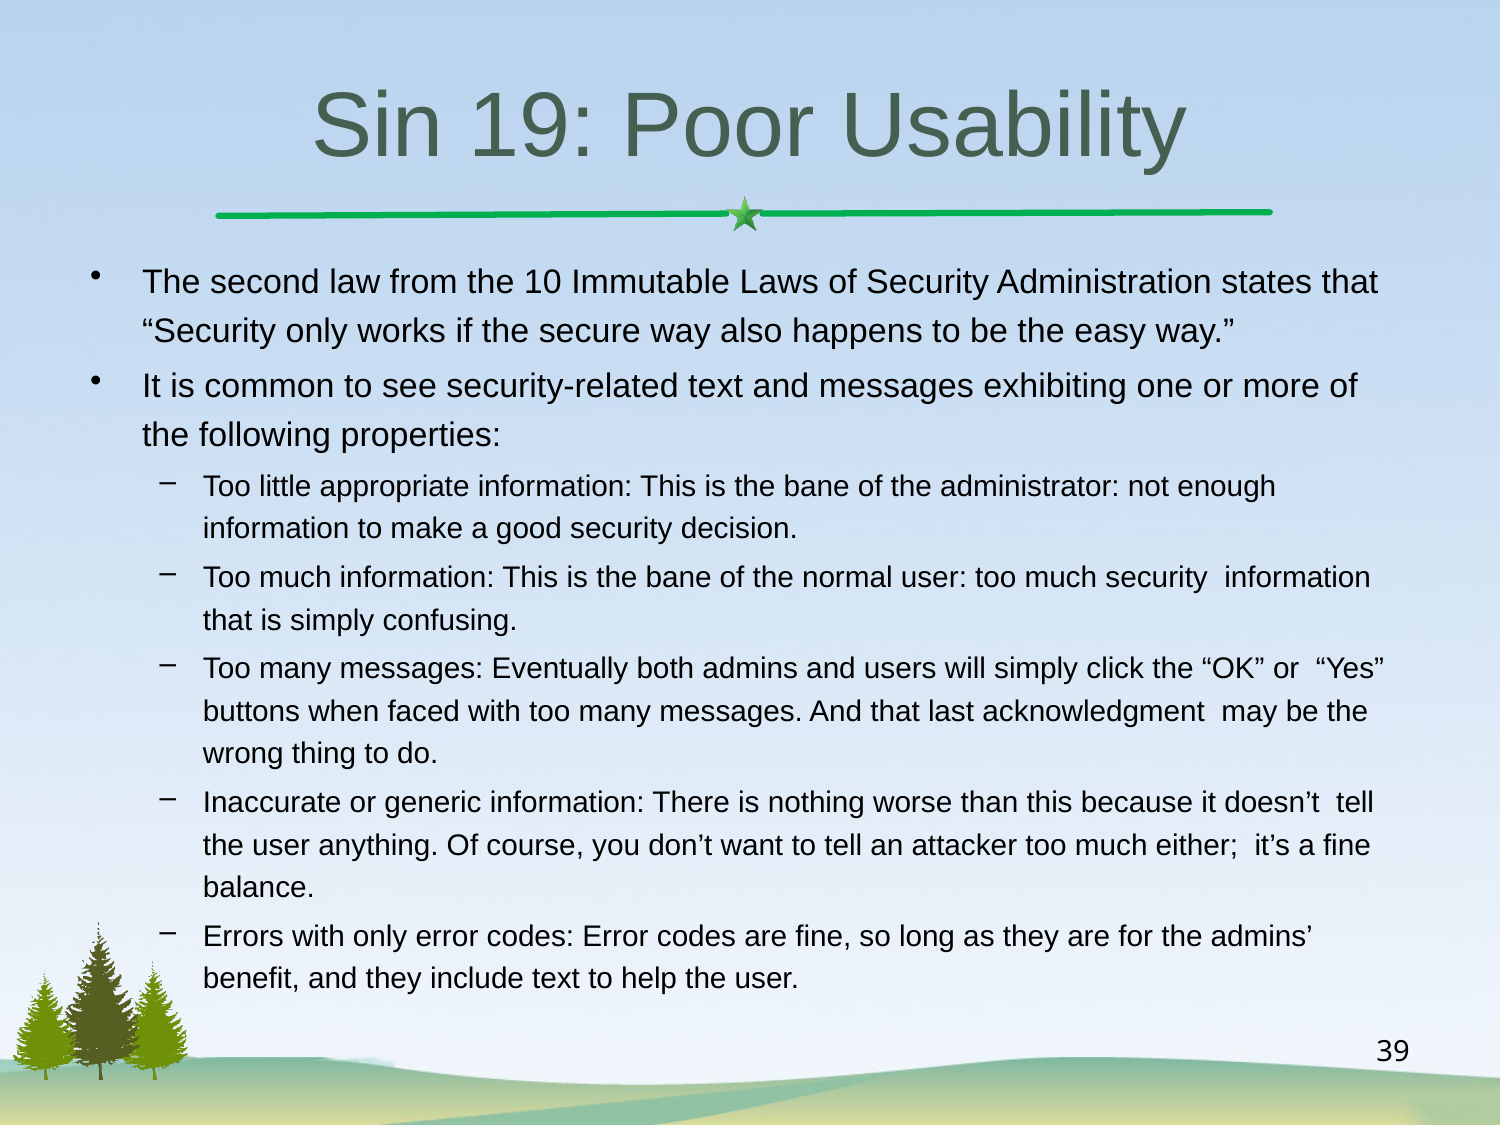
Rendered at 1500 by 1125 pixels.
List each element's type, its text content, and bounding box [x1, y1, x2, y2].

slide_number 39 [1074, 1024, 1425, 1103]
picture [0, 0, 1500, 1125]
list The second law from the 10 Immutable Laws of Security Administration states that “Security only works if the secure way also happens to be the easy way.” It is common to see security-related text and messages exhibiting one or more of the following properties: Too little appropriate information: This is the bane of the administrator: not enough information to make a good security decision. Too much information: This is the bane of the normal user: too much security information that is simply confusing. Too many messages: Eventually both admins and users will simply click the “OK” or “Yes” buttons when faced with too many messages. And that last acknowledgment may be the wrong thing to do. Inaccurate or generic information: There is nothing worse than this because it doesn’t tell the user anything. Of course, you don’t want to tell an attacker too much either; it’s a fine balance. Errors with only error codes: Error codes are fine, so long as they are for the admins’ benefit, and they include text to help the user. [75, 243, 1425, 1005]
title Sin 19: Poor Usability [75, 30, 1425, 209]
